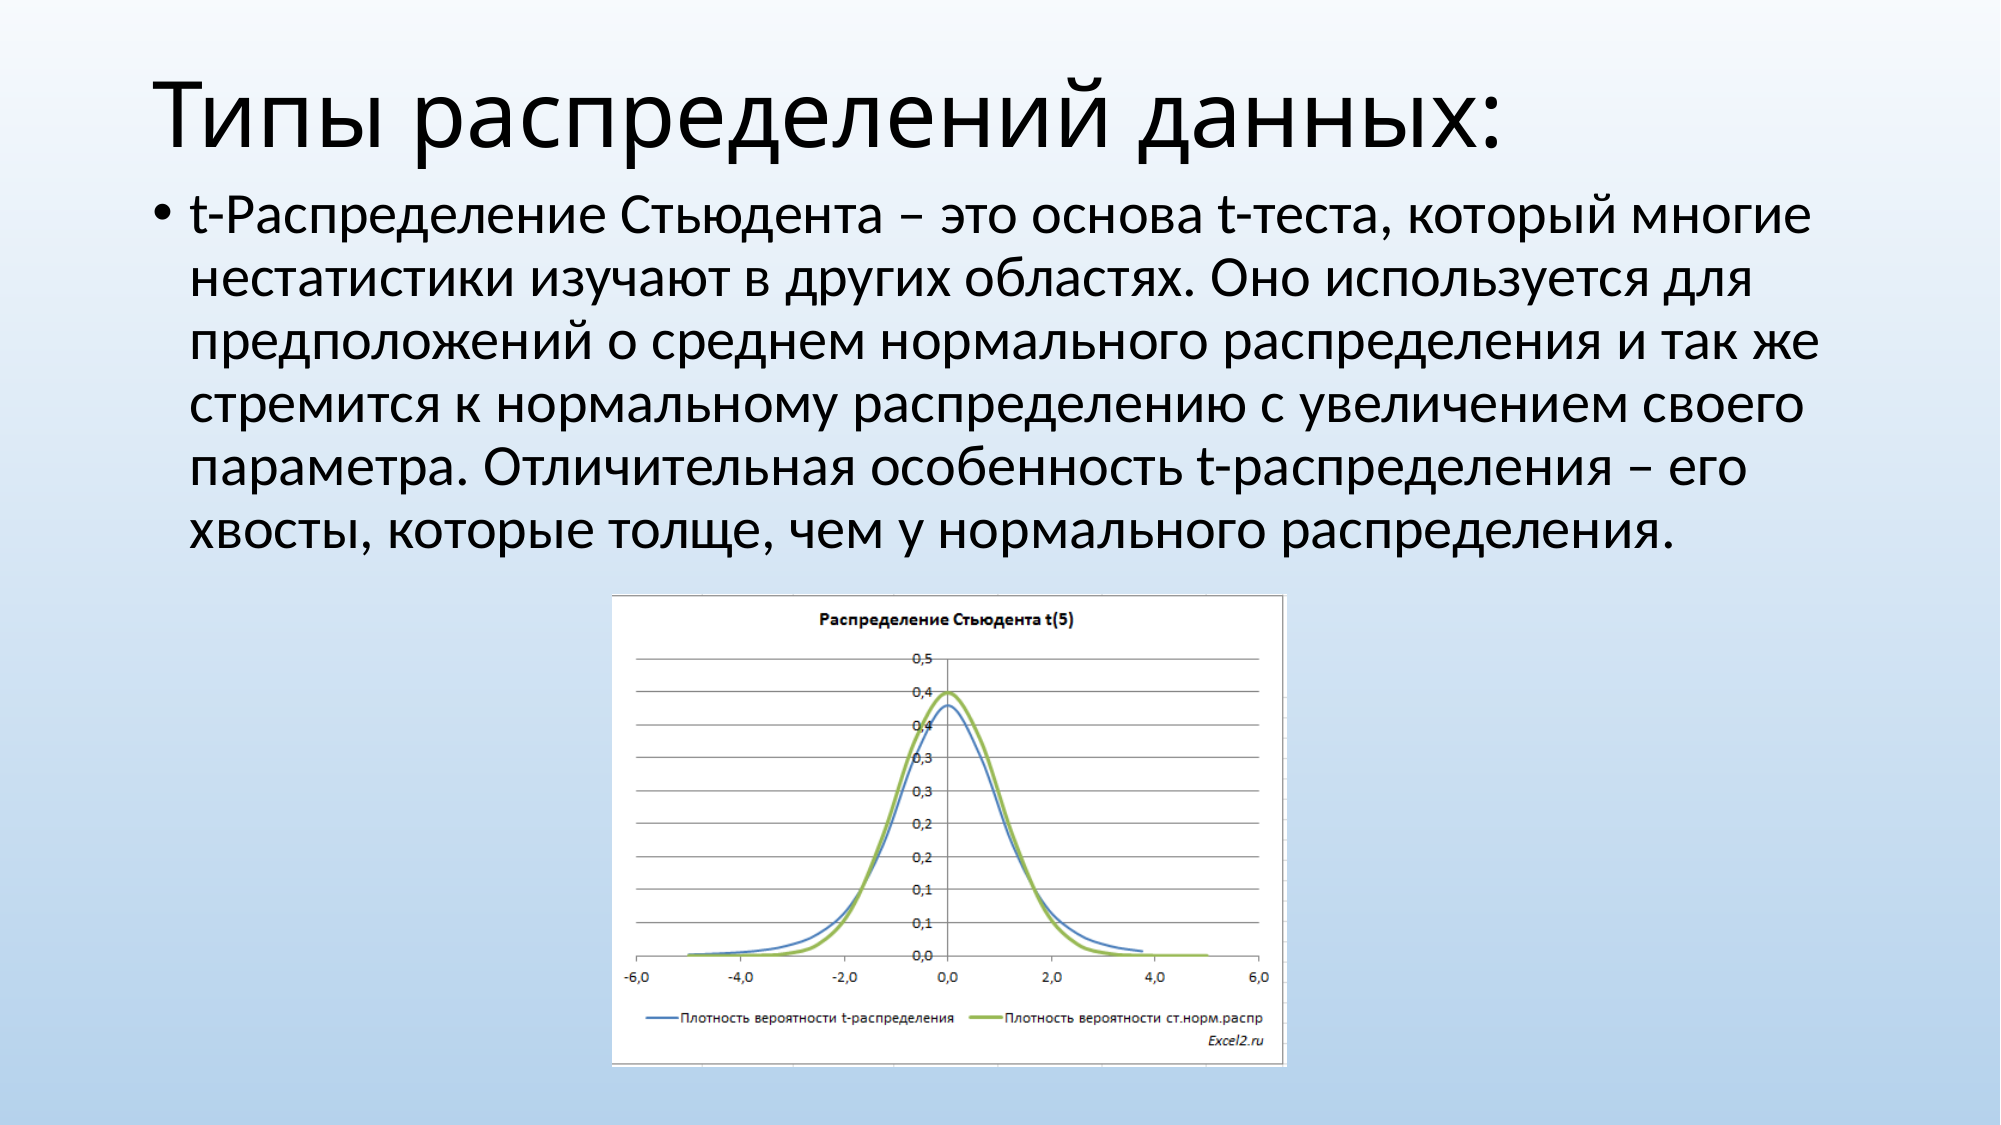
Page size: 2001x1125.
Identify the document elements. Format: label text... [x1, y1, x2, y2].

title Типы распределений данных: [137, 59, 1863, 175]
picture [612, 594, 1287, 1067]
list t-Распределение Стьюдента – это основа t-теста, который многие нестатистики изучают в других областях. Оно используется для предположений о среднем нормального распределения и так же стремится к нормальному распределению с увеличением своего параметра. Отличительная особенность t-распределения – его хвосты, которые толще, чем у нормального распределения. [137, 175, 1863, 1014]
